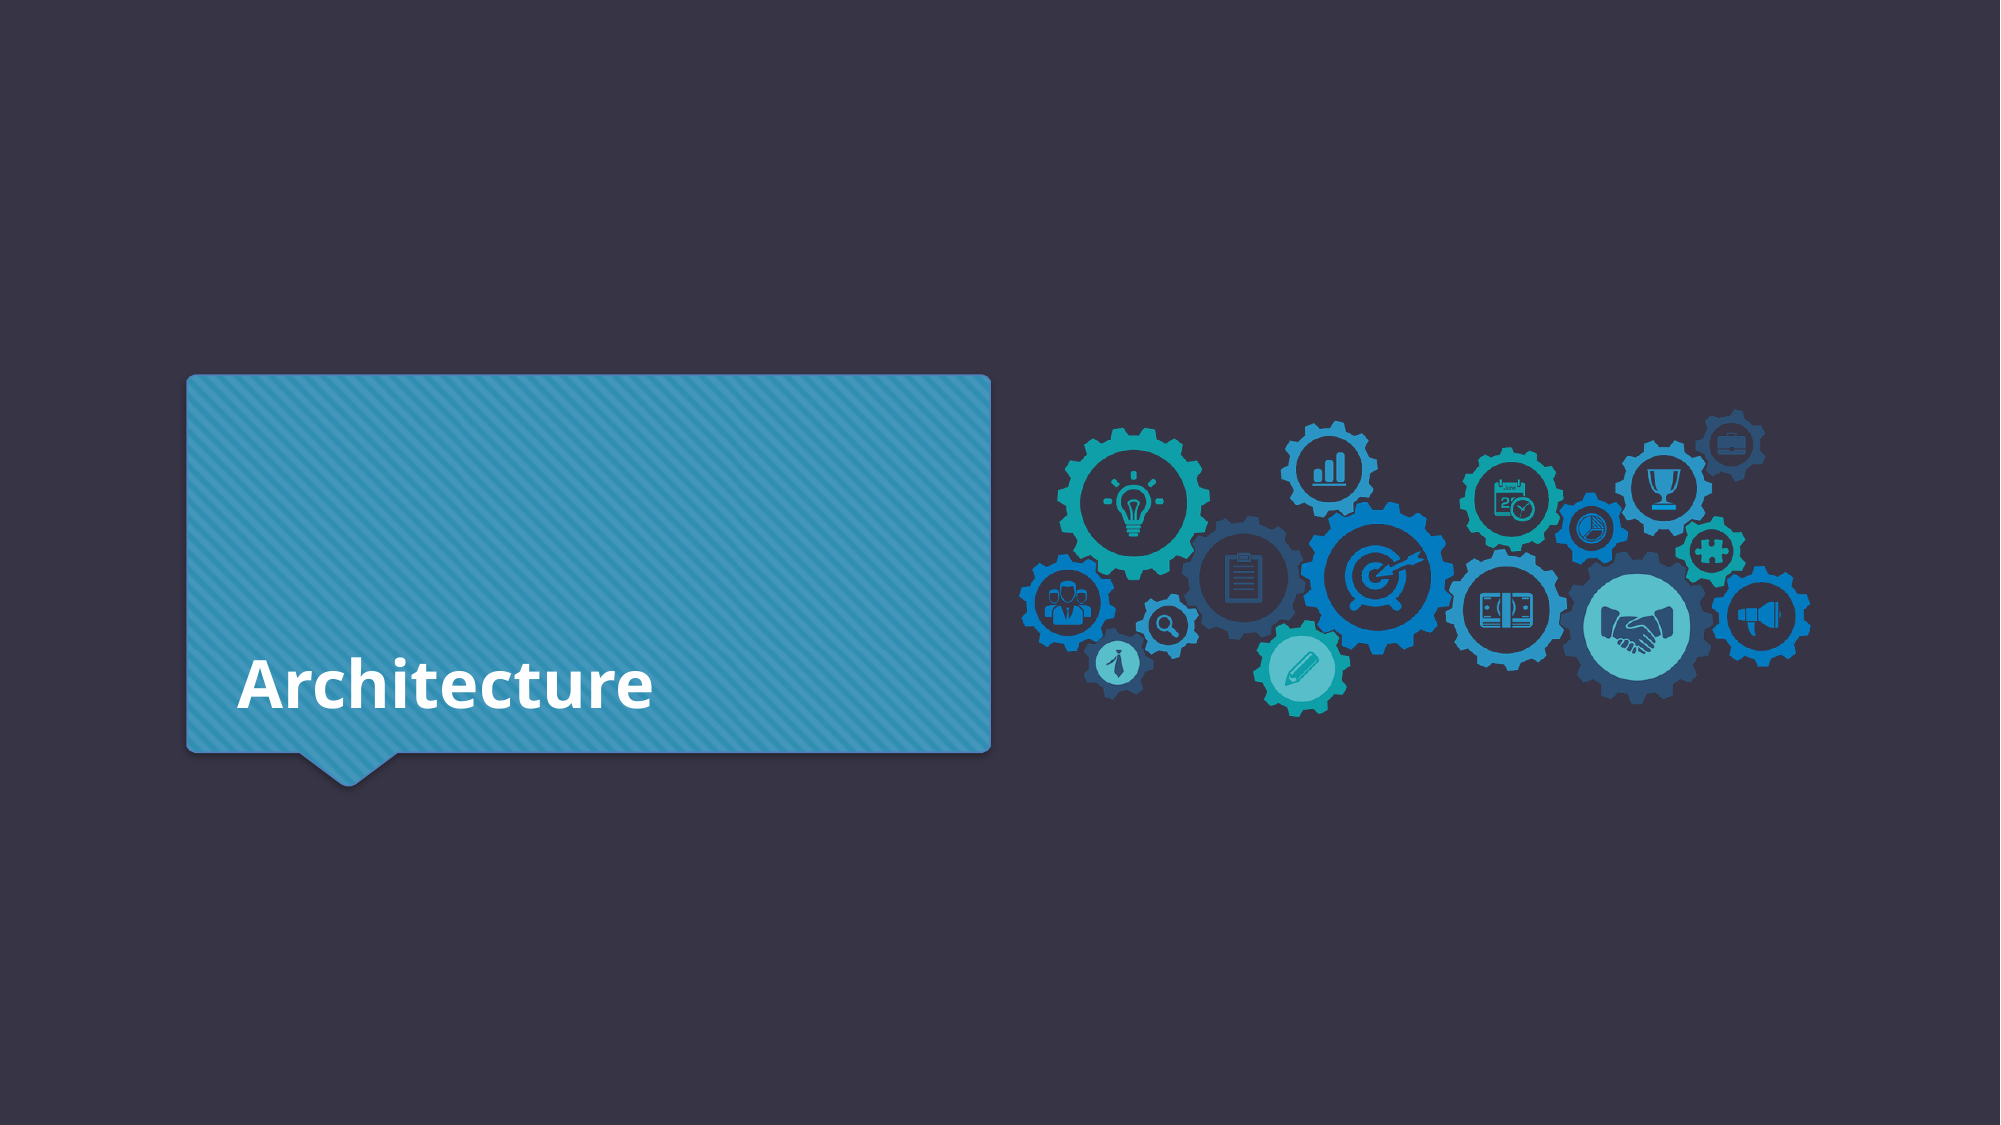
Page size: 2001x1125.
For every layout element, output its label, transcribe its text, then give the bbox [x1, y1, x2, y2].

text_box Architecture [222, 399, 942, 729]
picture [188, 376, 989, 784]
picture [1018, 409, 1811, 717]
